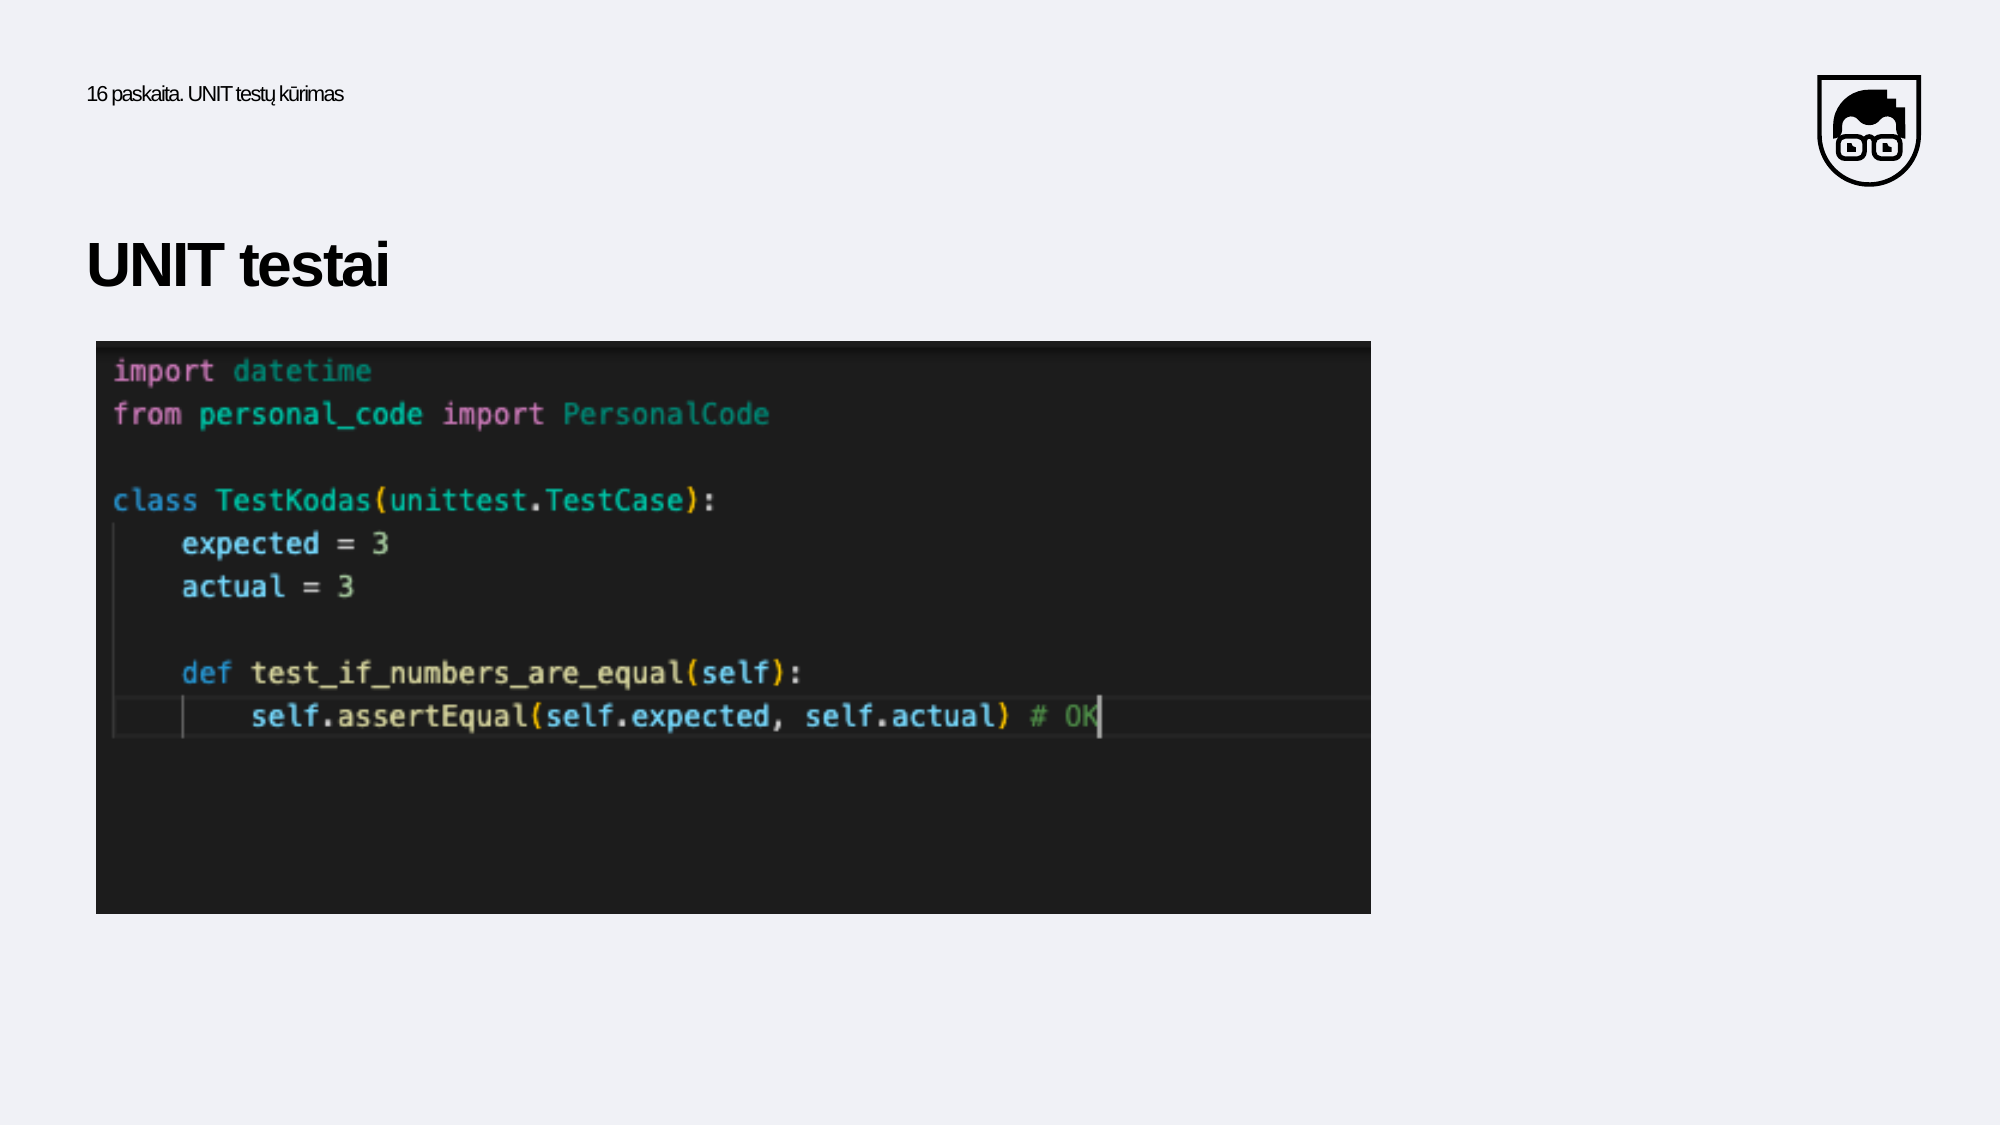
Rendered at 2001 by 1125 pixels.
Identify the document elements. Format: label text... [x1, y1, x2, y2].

text_box UNIT testai [78, 224, 1000, 898]
text_box 16 paskaita. UNIT testų kūrimas [78, 75, 1000, 150]
picture [95, 341, 1371, 915]
